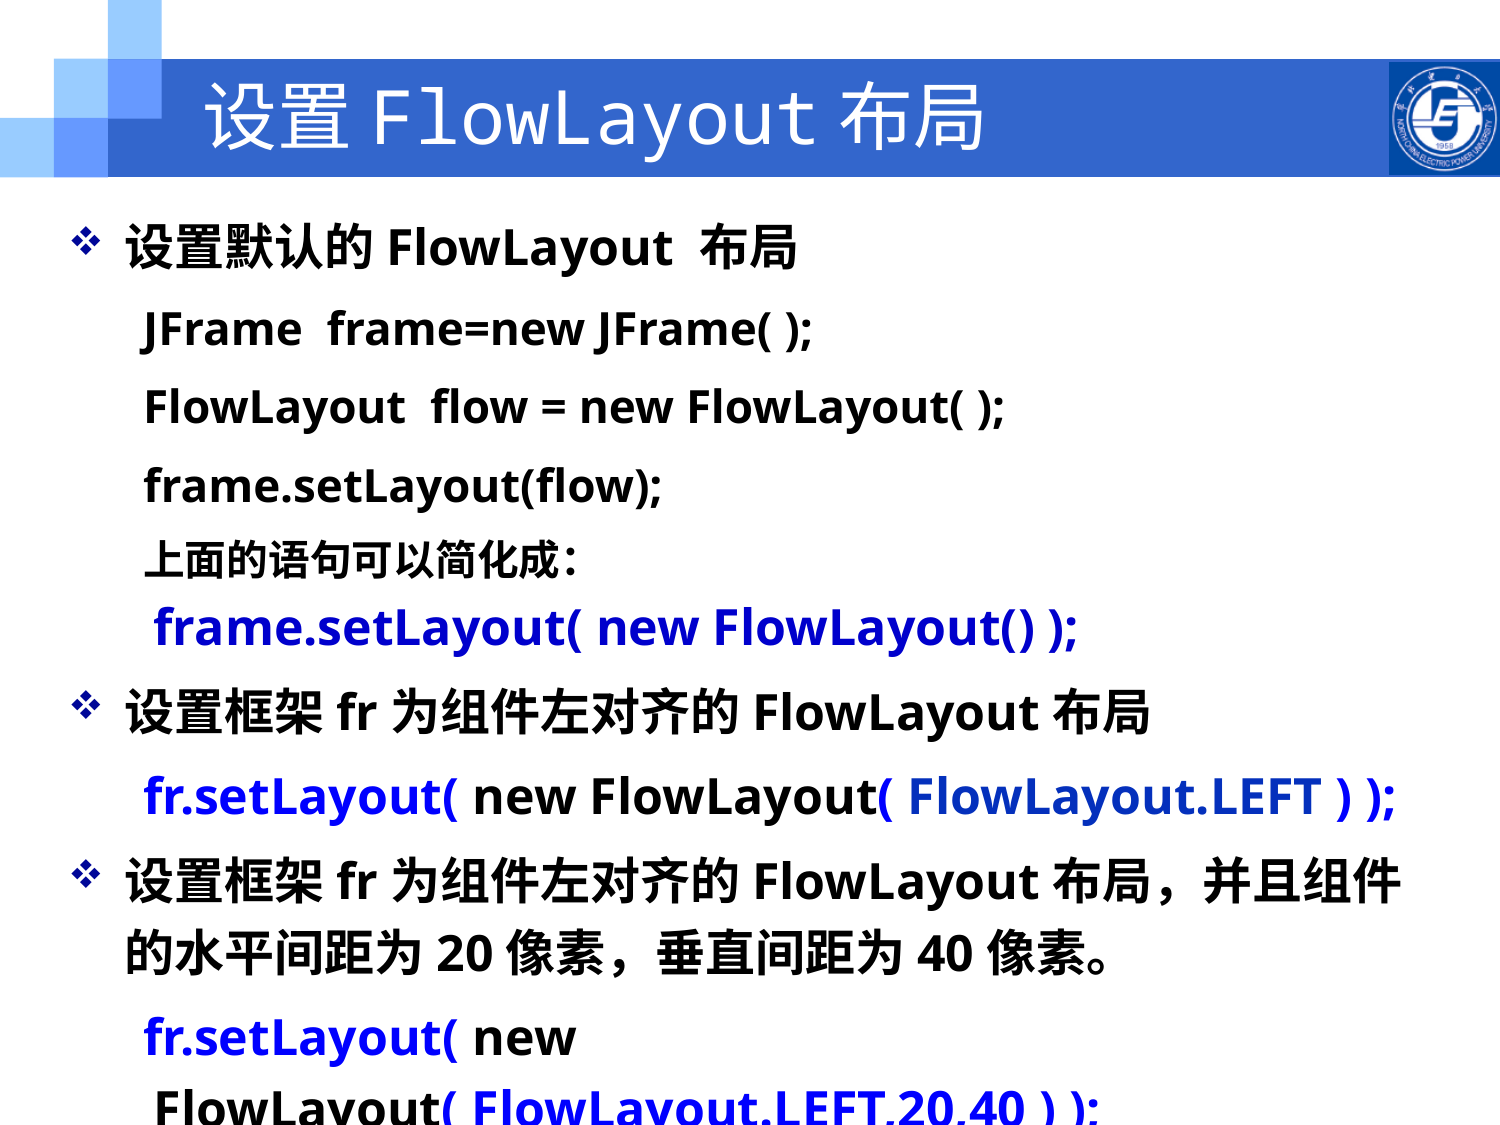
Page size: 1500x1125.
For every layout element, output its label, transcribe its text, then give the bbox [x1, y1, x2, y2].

picture [1389, 62, 1500, 175]
title 设置FlowLayout布局 [187, 75, 1400, 155]
list 设置默认的FlowLayout 布局 JFrame frame=new JFrame( ); FlowLayout flow = new FlowLayout( ); frame.setLayout(flow); 上面的语句可以简化成： frame.setLayout( new FlowLayout() ); 设置框架fr为组件左对齐的FlowLayout布局 fr.setLayout( new FlowLayout( FlowLayout.LEFT ) ); 设置框架fr为组件左对齐的FlowLayout布局，并且组件的水平间距为20像素，垂直间距为40像素。 fr.setLayout( new FlowLayout( FlowLayout.LEFT,20,40 ) ); [53, 196, 1453, 1125]
